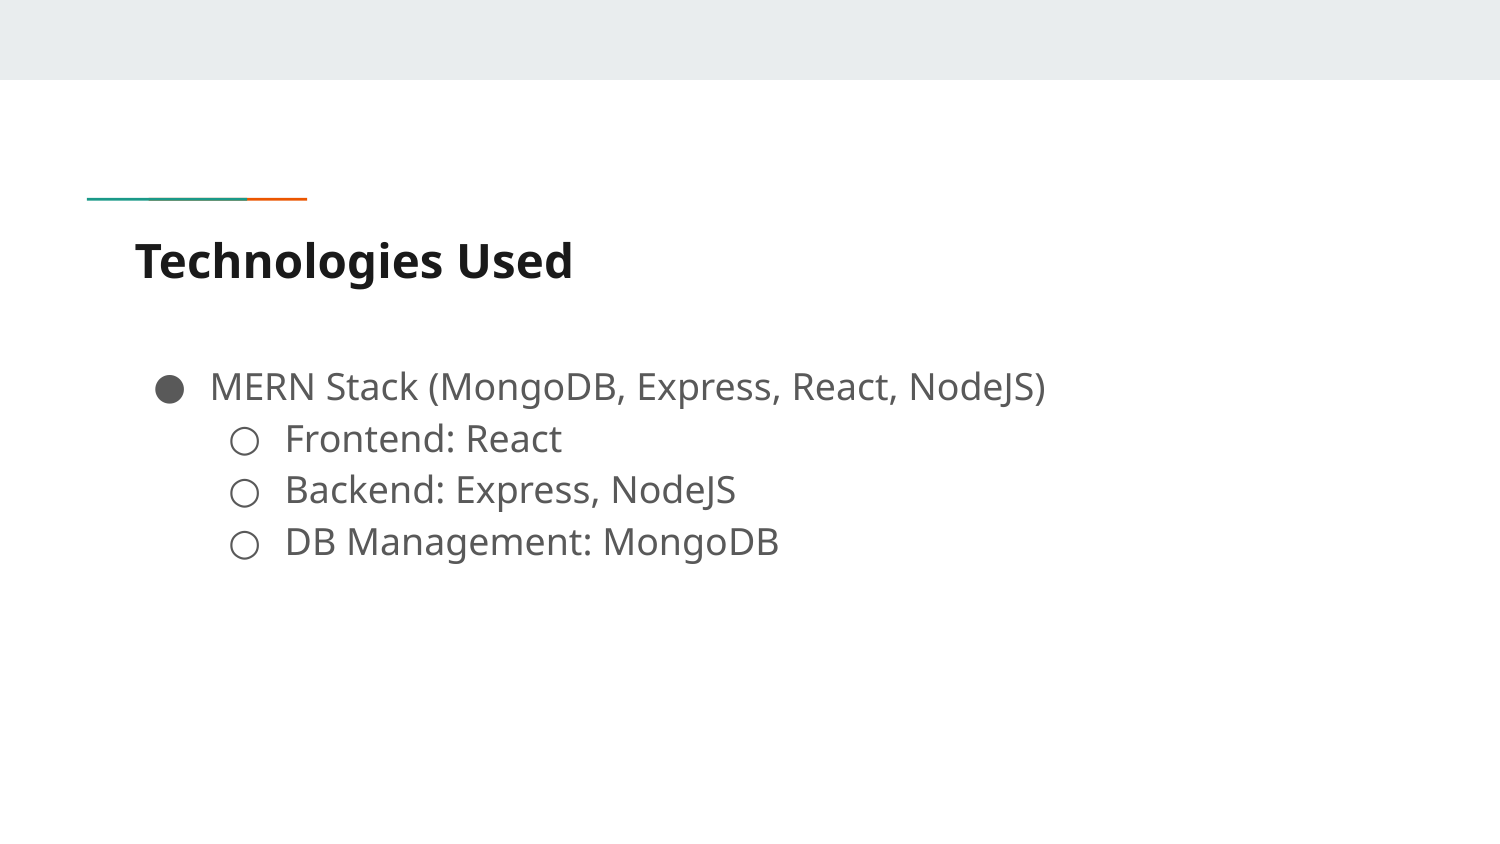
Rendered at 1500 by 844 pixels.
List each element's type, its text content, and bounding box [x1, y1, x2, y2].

list MERN Stack (MongoDB, Express, React, NodeJS) Frontend: React Backend: Express, NodeJS DB Management: MongoDB [119, 341, 1381, 712]
title Technologies Used [119, 216, 1381, 305]
